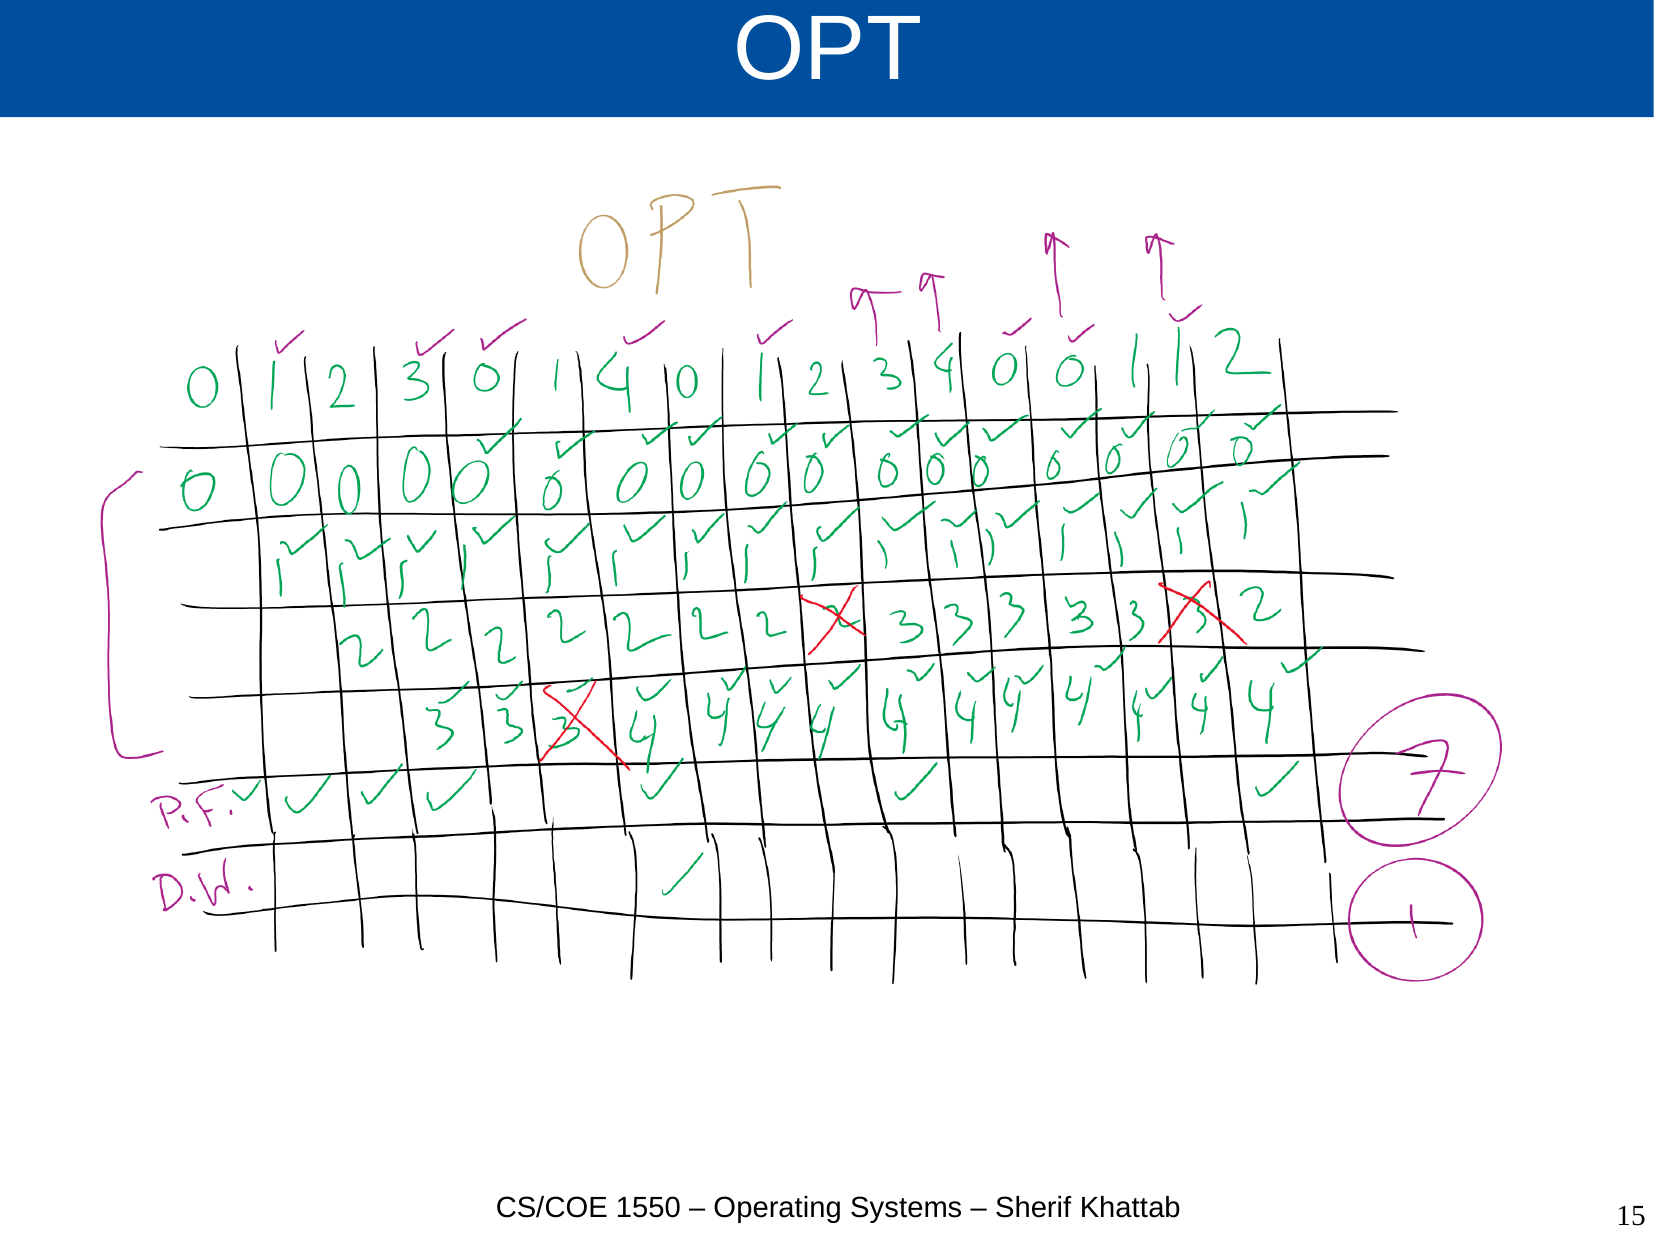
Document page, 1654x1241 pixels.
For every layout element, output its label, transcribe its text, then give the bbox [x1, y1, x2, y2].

picture [93, 178, 1510, 1124]
footer CS/COE 1550 – Operating Systems – Sherif Khattab [460, 1190, 1217, 1241]
title OPT [0, 0, 1654, 118]
slide_number 15 [1265, 1198, 1647, 1241]
